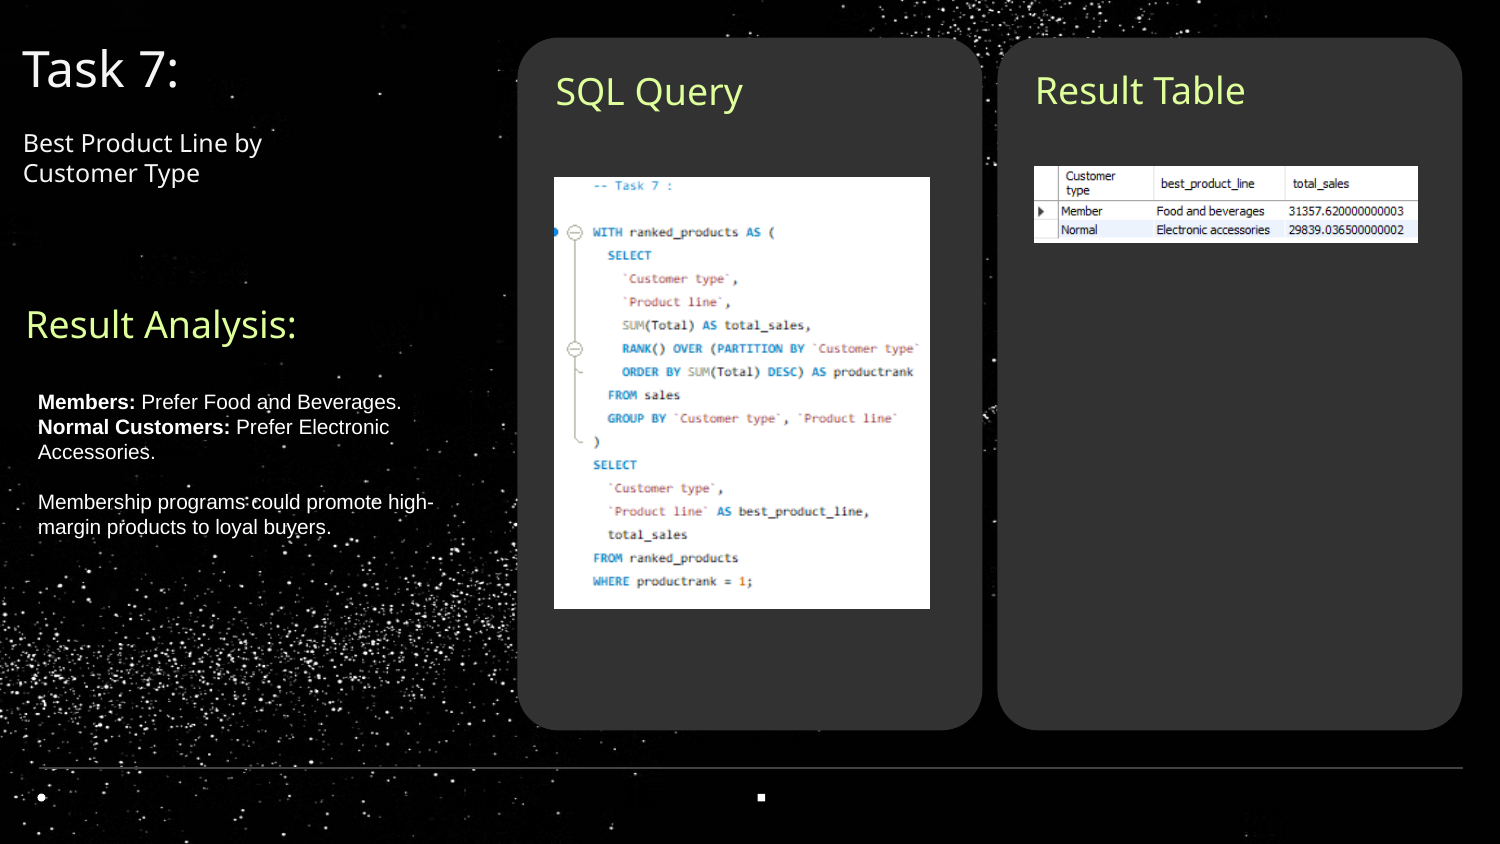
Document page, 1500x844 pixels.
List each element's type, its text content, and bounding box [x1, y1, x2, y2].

picture [0, 0, 1500, 844]
title Task 7: Best Product Line by Customer Type [22, 37, 383, 232]
text_box Result Analysis: [10, 286, 503, 362]
title SQL Query [555, 80, 862, 129]
text_box Members: Prefer Food and Beverages. Normal Customers: Prefer Electronic Accessories. Membership programs could promote high-margin products to loyal buyers. [22, 373, 488, 554]
text_box [997, 37, 1463, 731]
text_box [517, 37, 983, 731]
title Result Table [1034, 79, 1341, 128]
